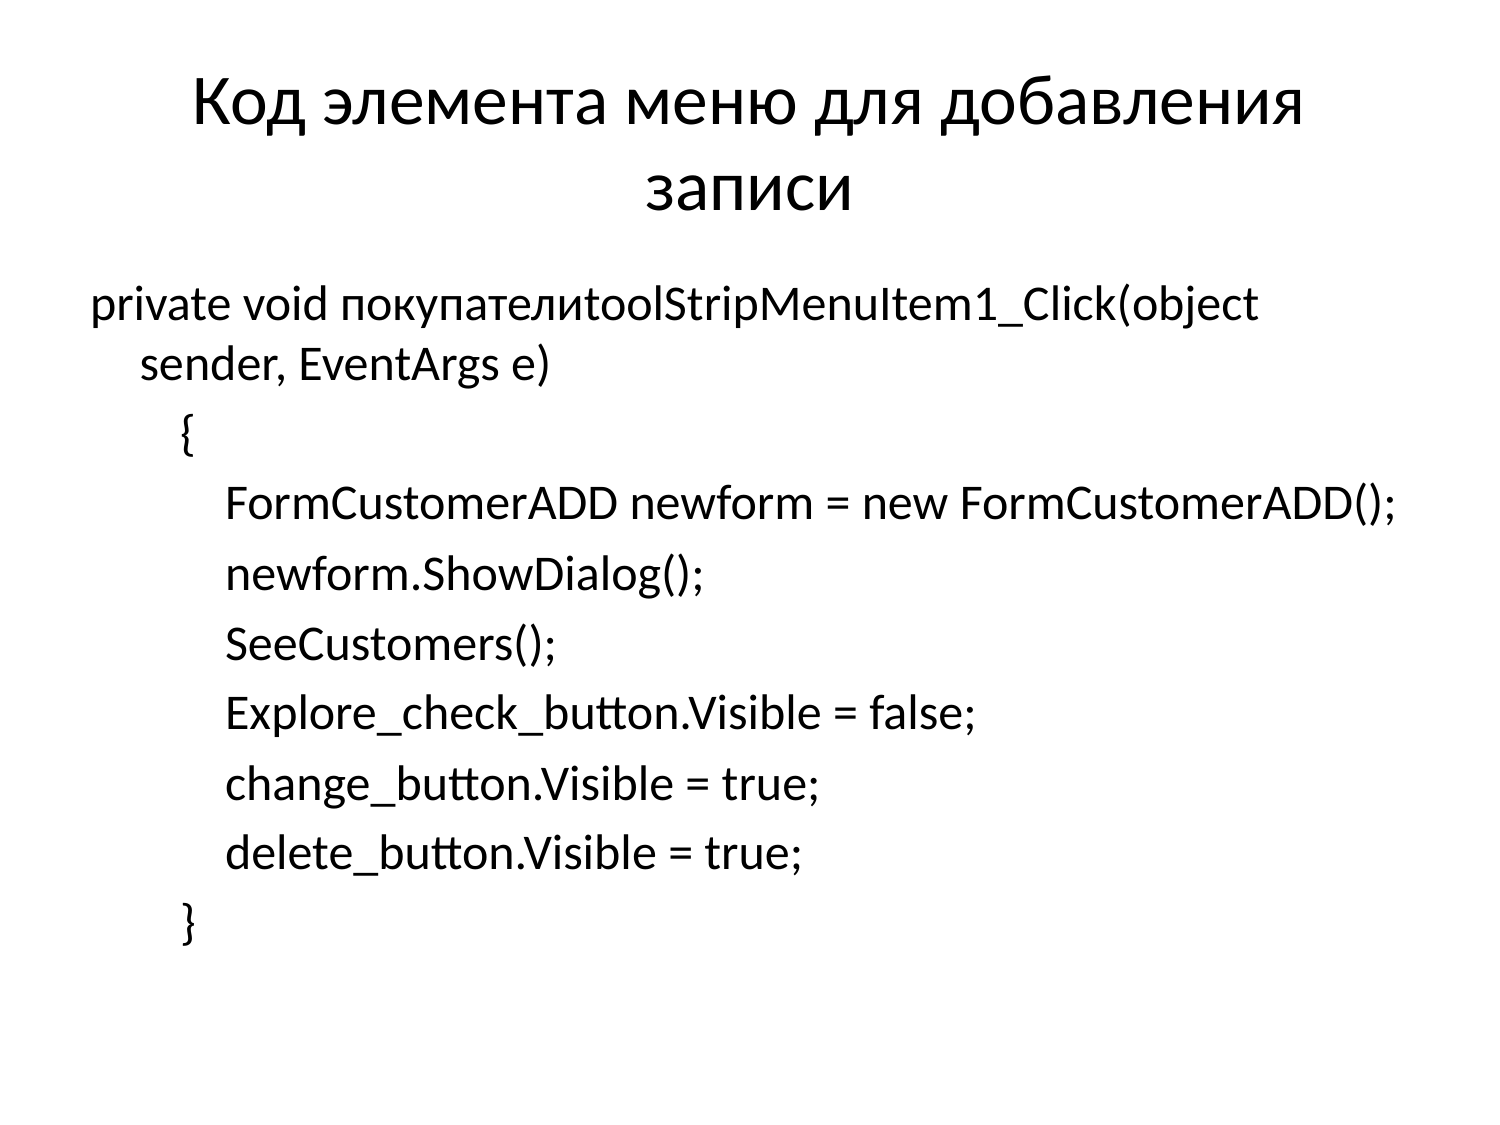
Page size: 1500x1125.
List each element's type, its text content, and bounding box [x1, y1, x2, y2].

title Код элемента меню для добавления записи [75, 45, 1425, 233]
list private void покупателиtoolStripMenuItem1_Click(object sender, EventArgs e) { FormCustomerADD newform = new FormCustomerADD(); newform.ShowDialog(); SeeCustomers(); Explore_check_button.Visible = false; change_button.Visible = true; delete_button.Visible = true; } [75, 262, 1425, 1005]
